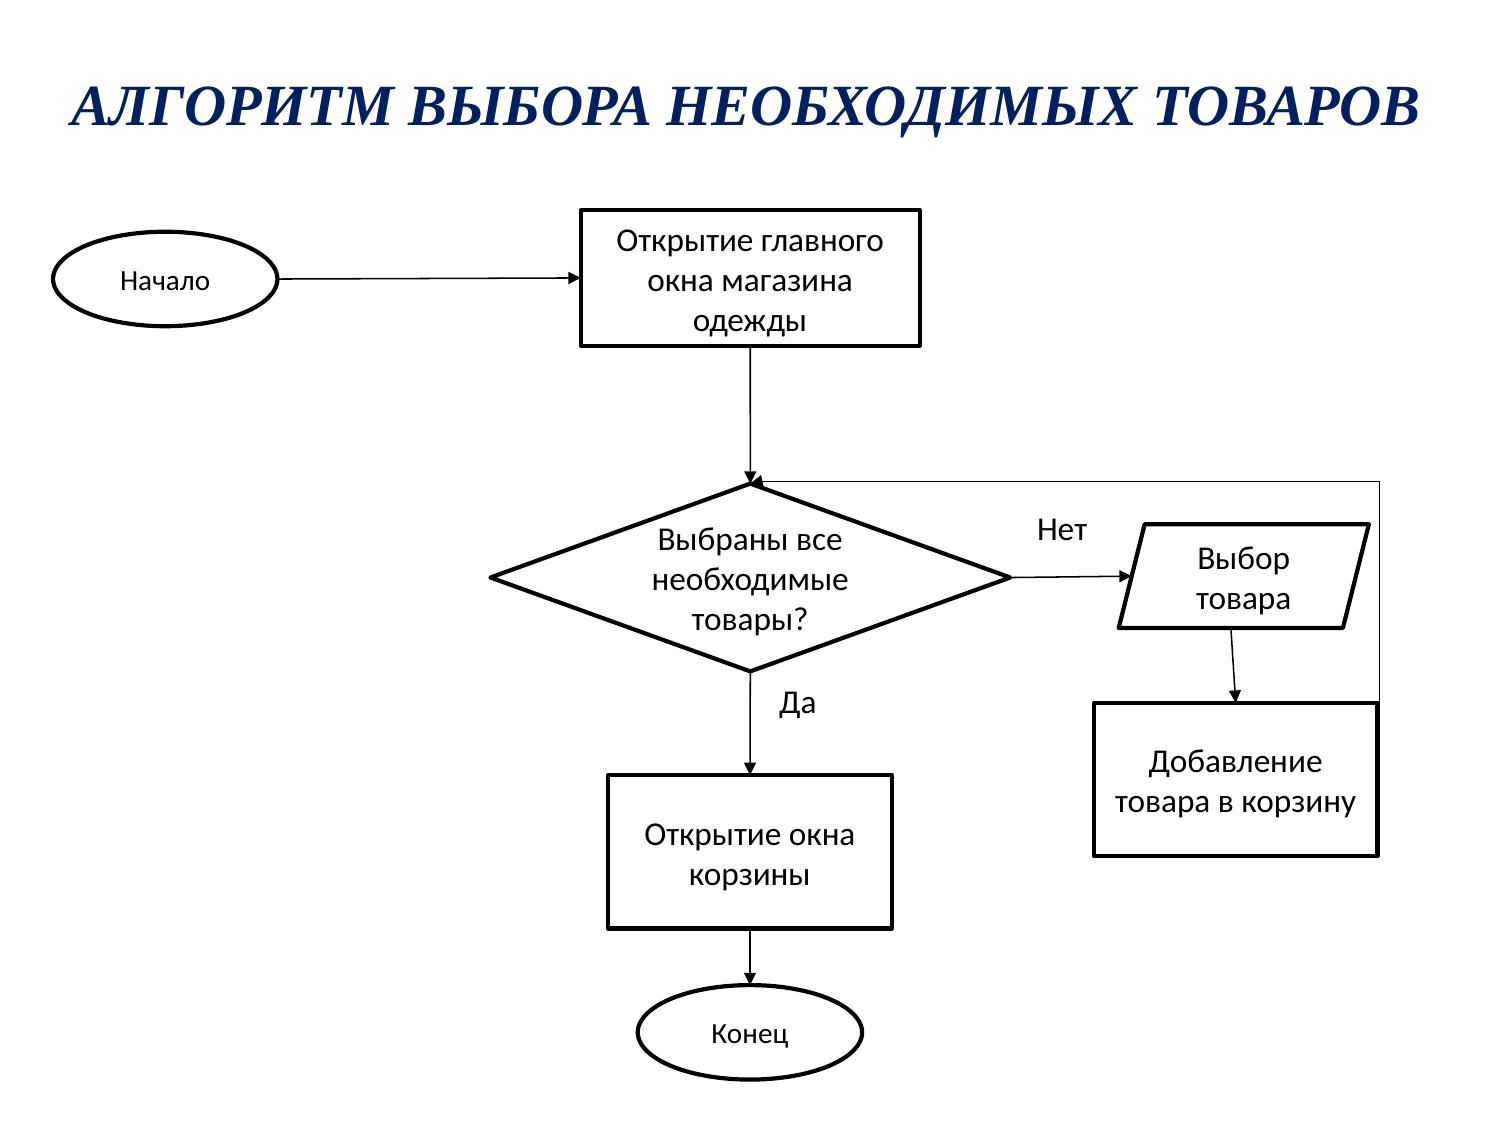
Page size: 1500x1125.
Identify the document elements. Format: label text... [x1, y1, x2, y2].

text_box Начало [50, 229, 280, 329]
text_box Добавление товара в корзину [1092, 784, 1380, 858]
text_box Выбраны все необходимые товары? [488, 483, 745, 672]
text_box Открытие окна корзины [606, 773, 894, 931]
text_box Конец [635, 983, 865, 1082]
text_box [749, 483, 1378, 780]
title АЛГОРИТМ ВЫБОРА НЕОБХОДИМЫХ ТОВАРОВ [41, 19, 1451, 185]
text_box Открытие главного окна магазина одежды [579, 208, 922, 348]
